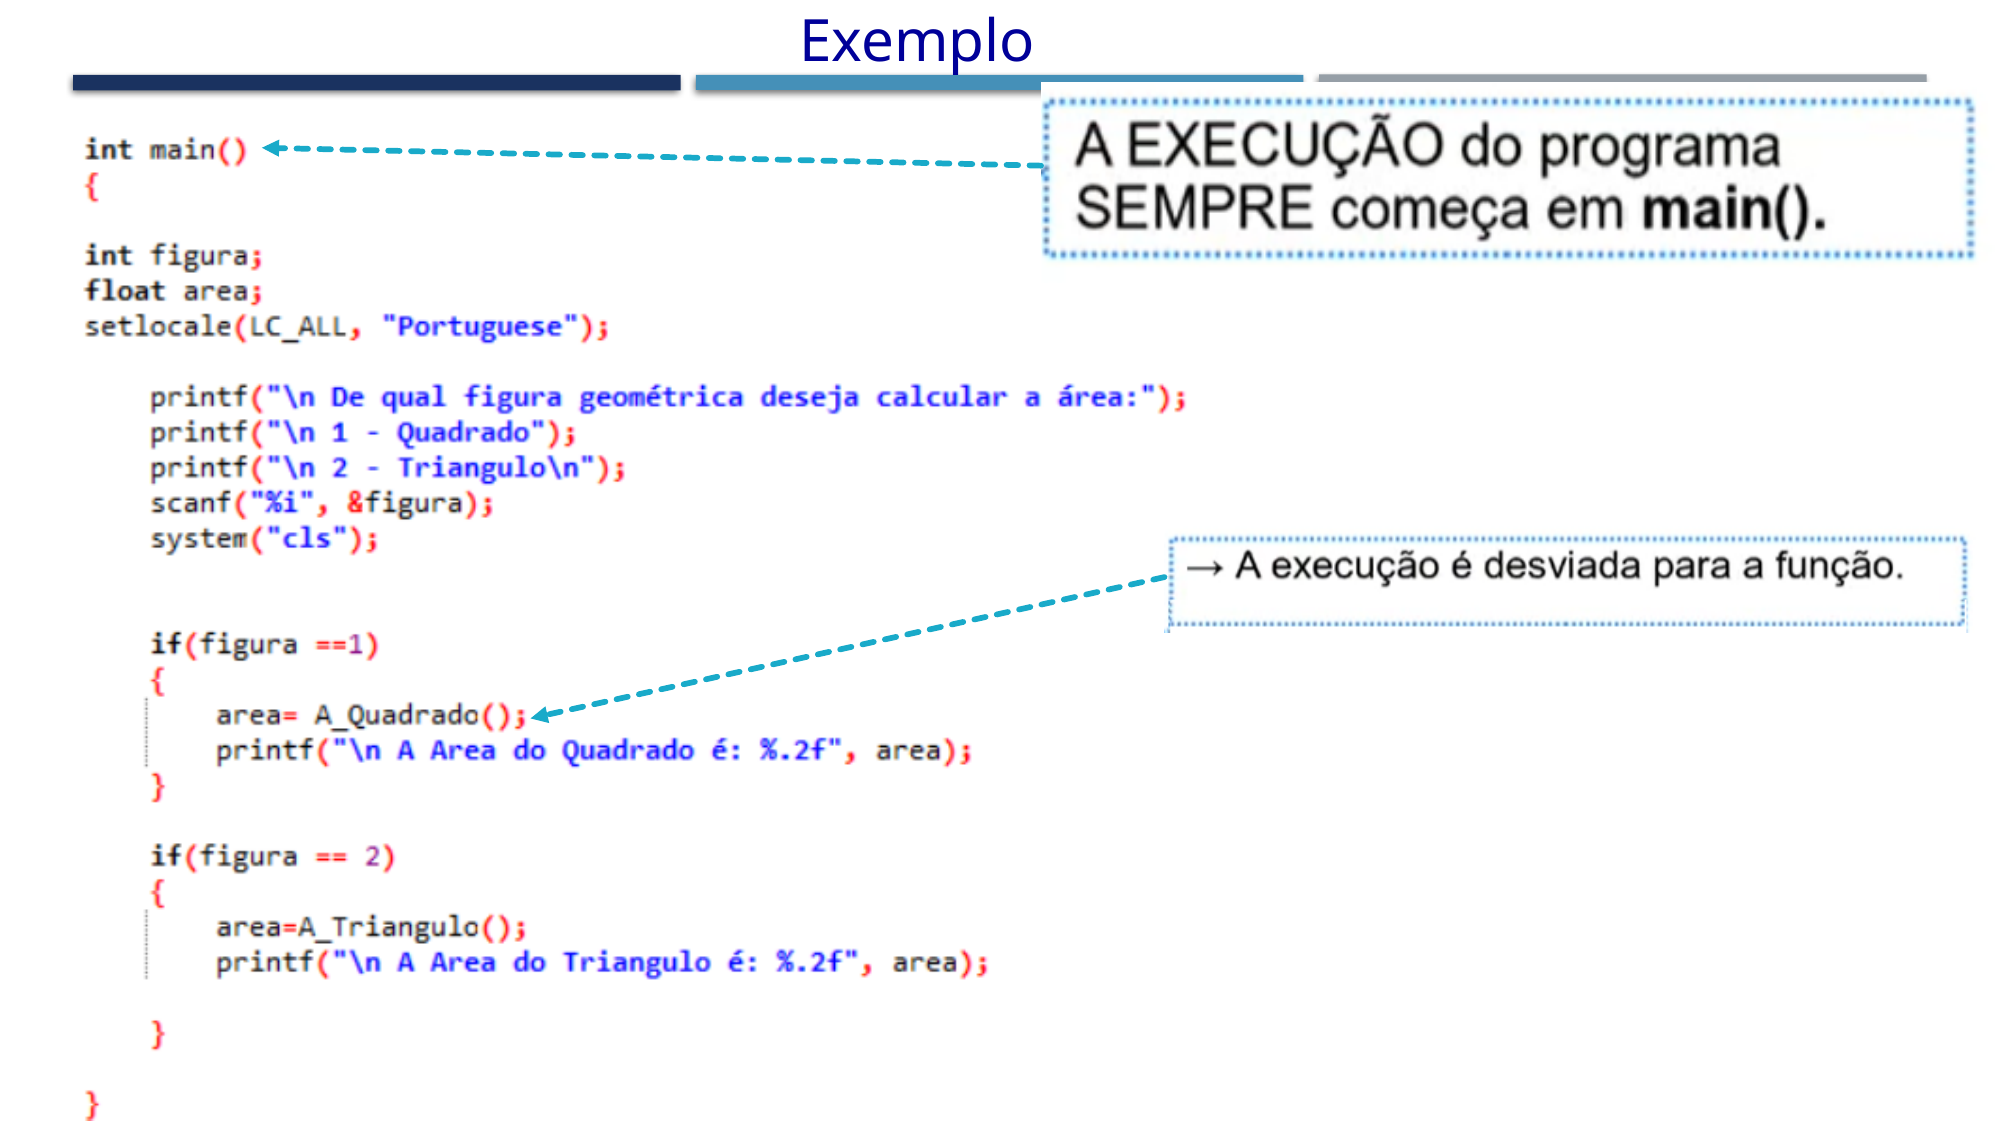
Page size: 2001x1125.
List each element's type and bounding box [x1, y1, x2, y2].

text_box [261, 147, 1042, 167]
text_box [1040, 81, 2000, 284]
text_box [279, 0, 1638, 122]
text_box [82, 124, 1276, 1121]
picture [1163, 521, 1976, 634]
text_box [530, 576, 1166, 719]
